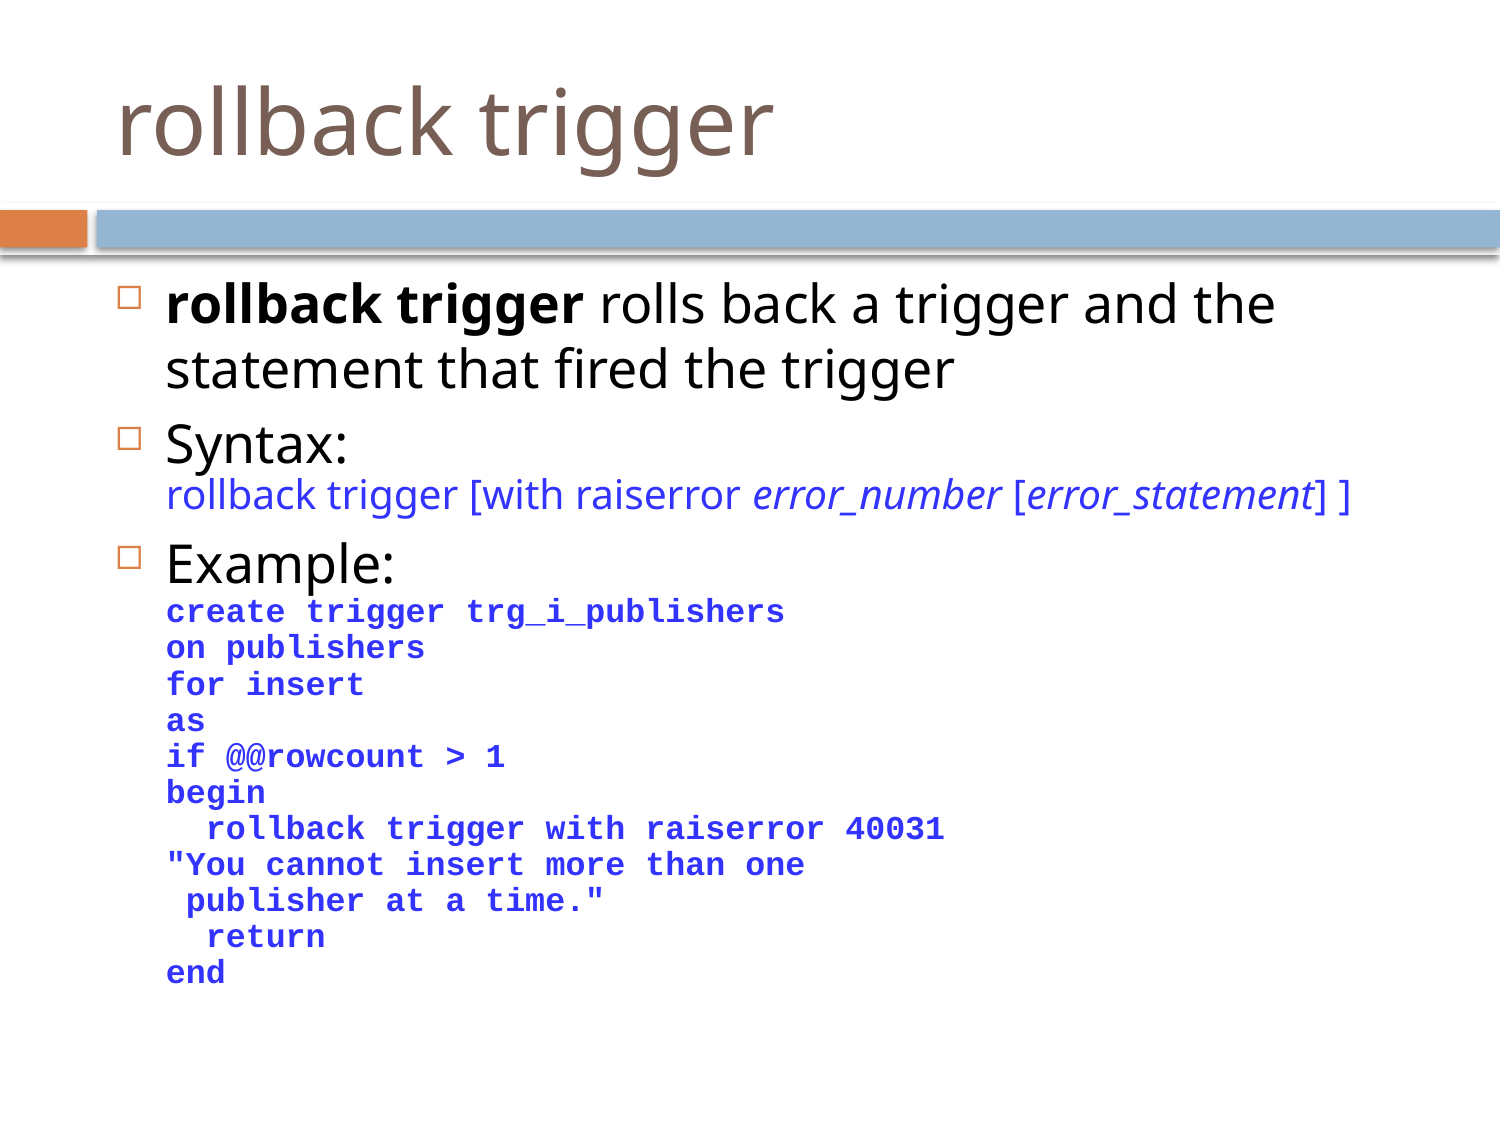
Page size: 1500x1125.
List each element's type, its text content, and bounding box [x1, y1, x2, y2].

list rollback trigger rolls back a trigger and the statement that fired the trigger Syntax: rollback trigger [with raiserror error_number [error_statement] ] Example: create trigger trg_i_publishers on publishers for insert as if @@rowcount > 1 begin rollback trigger with raiserror 40031 "You cannot insert more than one publisher at a time." return end [100, 262, 1438, 1005]
title rollback trigger [100, 37, 1438, 200]
